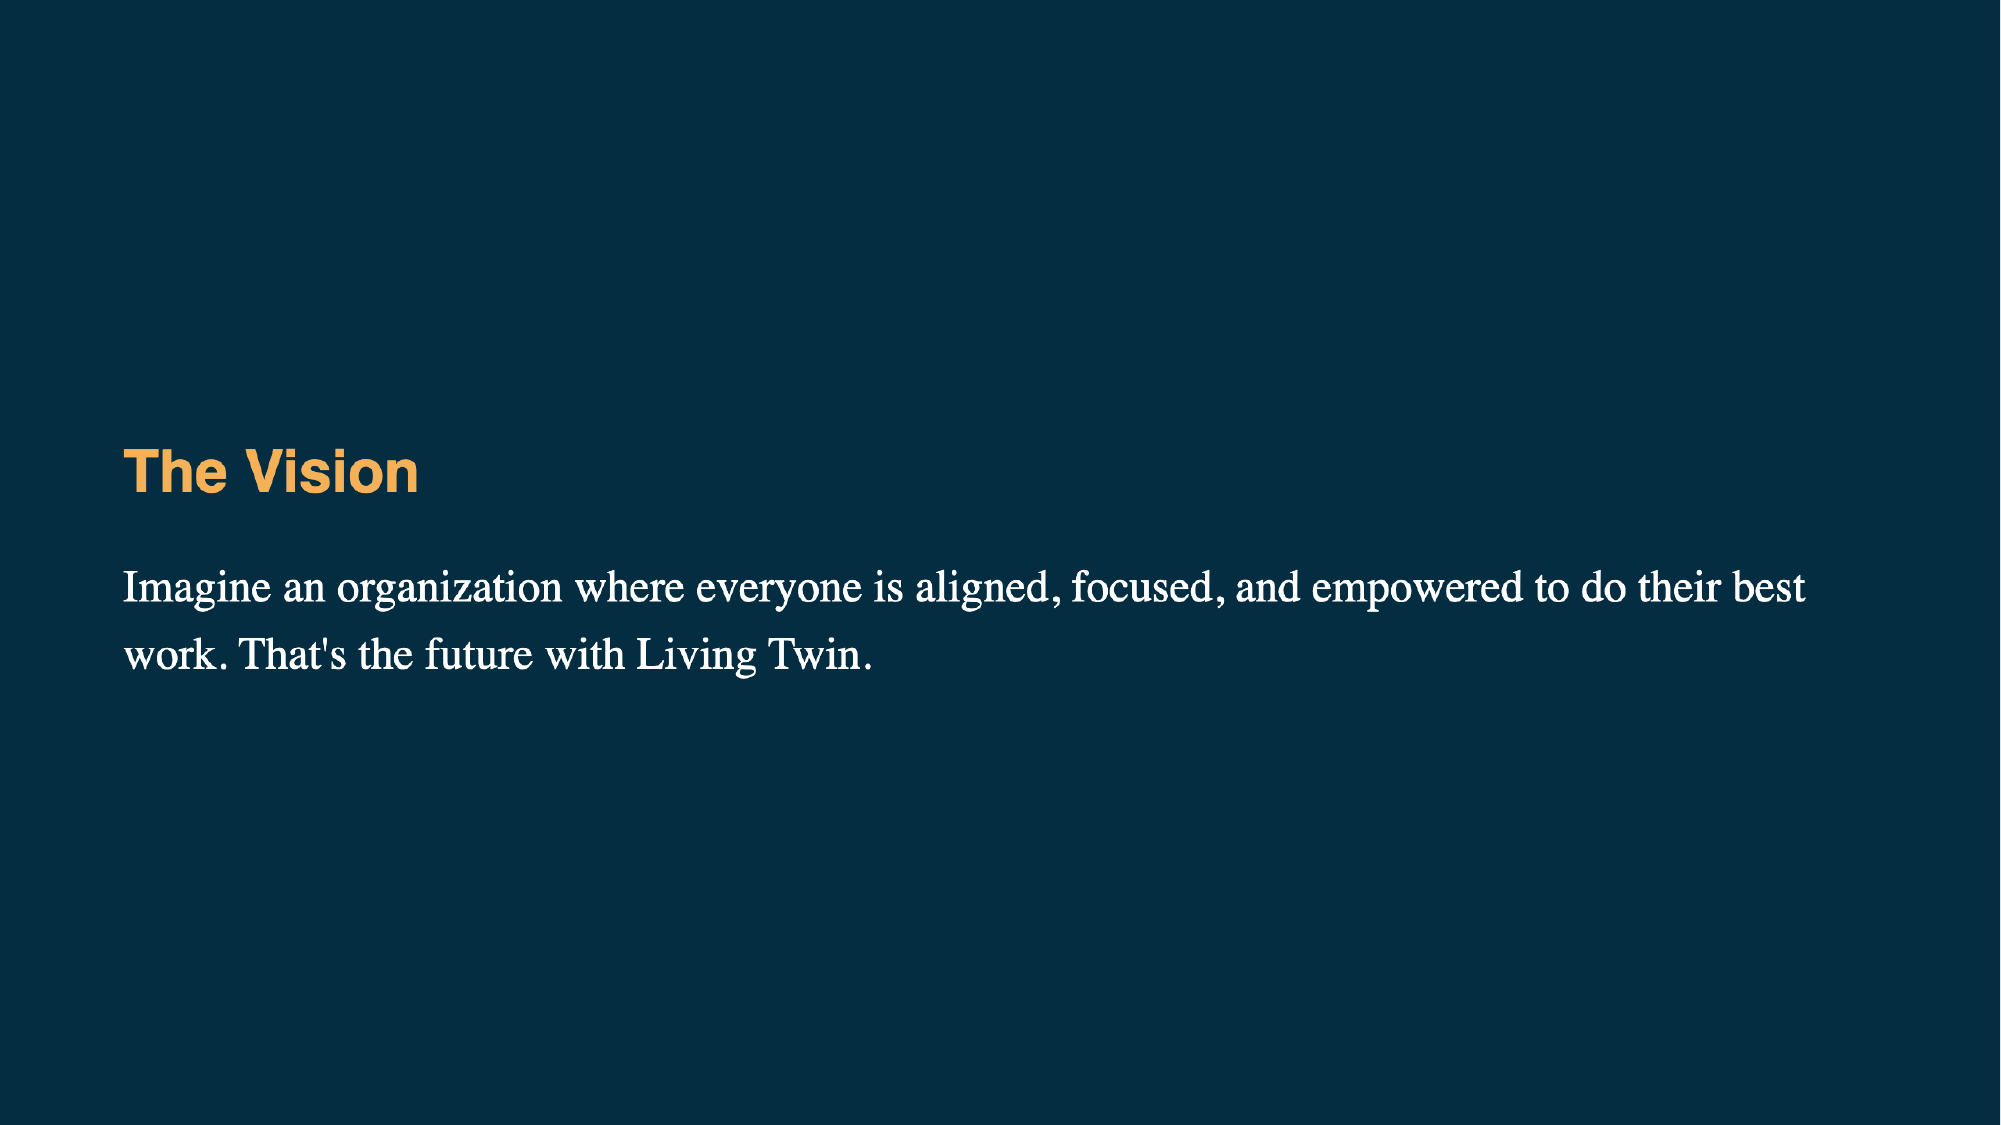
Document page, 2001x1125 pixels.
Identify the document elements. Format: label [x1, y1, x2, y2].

picture [220, 580, 225, 601]
picture [962, 596, 981, 611]
picture [195, 596, 214, 611]
picture [394, 649, 411, 669]
picture [454, 581, 471, 601]
picture [577, 581, 587, 601]
picture [1482, 580, 1498, 601]
picture [985, 580, 1003, 601]
picture [297, 649, 307, 669]
picture [740, 580, 757, 601]
picture [1191, 571, 1211, 601]
picture [1218, 597, 1224, 605]
picture [1536, 576, 1546, 601]
picture [639, 639, 662, 668]
picture [268, 638, 286, 668]
picture [1697, 581, 1703, 601]
picture [509, 581, 514, 601]
picture [388, 460, 416, 491]
picture [197, 460, 226, 493]
picture [609, 571, 627, 601]
picture [377, 580, 395, 595]
picture [247, 450, 282, 491]
picture [698, 580, 714, 601]
picture [701, 649, 708, 668]
picture [917, 580, 934, 601]
picture [126, 572, 135, 601]
picture [652, 580, 665, 601]
picture [443, 581, 449, 601]
picture [474, 591, 483, 601]
picture [158, 649, 177, 669]
picture [378, 596, 394, 603]
picture [1583, 571, 1603, 601]
picture [287, 449, 294, 457]
picture [769, 580, 791, 611]
picture [1368, 580, 1388, 611]
picture [305, 581, 312, 601]
picture [588, 581, 601, 601]
picture [1343, 581, 1353, 601]
picture [1549, 580, 1568, 601]
picture [827, 648, 834, 668]
picture [952, 581, 957, 601]
picture [1653, 571, 1659, 601]
picture [769, 639, 794, 668]
picture [285, 580, 302, 601]
picture [1354, 581, 1365, 601]
picture [1605, 580, 1625, 601]
picture [844, 580, 860, 601]
picture [124, 450, 158, 491]
picture [399, 580, 416, 601]
picture [1088, 580, 1107, 601]
picture [336, 461, 343, 491]
picture [795, 649, 819, 668]
picture [137, 649, 150, 668]
picture [311, 644, 320, 669]
picture [494, 576, 504, 601]
picture [748, 649, 755, 661]
picture [253, 581, 269, 601]
picture [799, 580, 818, 601]
picture [1640, 576, 1650, 601]
picture [714, 648, 732, 668]
picture [681, 649, 694, 669]
picture [738, 649, 746, 662]
picture [1007, 581, 1023, 601]
picture [419, 580, 436, 601]
picture [373, 638, 391, 668]
picture [498, 648, 513, 668]
picture [1660, 580, 1671, 601]
picture [1502, 571, 1522, 601]
picture [290, 658, 299, 669]
picture [239, 580, 249, 601]
picture [176, 580, 193, 601]
picture [1237, 580, 1254, 601]
picture [1313, 580, 1330, 601]
picture [301, 460, 329, 493]
picture [840, 648, 858, 668]
picture [1257, 580, 1275, 601]
picture [762, 581, 768, 601]
picture [1171, 580, 1188, 601]
picture [1117, 580, 1127, 587]
picture [361, 644, 369, 669]
picture [1110, 582, 1124, 601]
picture [1708, 580, 1721, 601]
picture [339, 580, 358, 601]
picture [1468, 581, 1474, 601]
picture [1028, 571, 1048, 601]
picture [889, 581, 902, 601]
picture [239, 639, 264, 668]
picture [822, 581, 828, 601]
picture [1132, 581, 1150, 601]
picture [362, 580, 375, 601]
picture [1336, 581, 1341, 601]
picture [336, 449, 343, 457]
picture [196, 638, 214, 668]
picture [141, 581, 159, 601]
picture [1279, 571, 1299, 601]
picture [550, 580, 560, 601]
picture [1778, 581, 1790, 601]
picture [878, 581, 883, 601]
picture [1447, 580, 1464, 601]
picture [592, 643, 601, 669]
picture [429, 638, 442, 668]
picture [231, 581, 238, 601]
picture [964, 580, 982, 595]
picture [520, 580, 539, 601]
picture [332, 649, 345, 668]
picture [579, 648, 587, 668]
picture [1073, 572, 1085, 601]
picture [466, 643, 474, 669]
picture [332, 664, 340, 669]
picture [350, 460, 382, 493]
picture [1735, 571, 1772, 601]
picture [287, 461, 294, 491]
picture [163, 450, 191, 491]
picture [666, 649, 673, 668]
picture [1415, 581, 1428, 601]
picture [454, 649, 461, 668]
picture [1392, 580, 1411, 601]
picture [631, 580, 647, 601]
picture [313, 580, 323, 601]
picture [1155, 580, 1167, 601]
picture [559, 649, 570, 669]
picture [126, 649, 136, 669]
picture [542, 581, 549, 601]
picture [514, 648, 531, 669]
picture [1675, 580, 1691, 601]
picture [479, 649, 497, 669]
picture [475, 580, 491, 601]
picture [197, 580, 214, 594]
picture [376, 603, 389, 611]
picture [444, 649, 453, 669]
picture [666, 580, 683, 601]
picture [719, 581, 730, 601]
picture [548, 649, 558, 668]
picture [737, 663, 755, 678]
picture [830, 580, 840, 601]
picture [160, 581, 171, 601]
picture [1426, 581, 1439, 601]
picture [1794, 576, 1804, 601]
picture [179, 648, 193, 668]
picture [938, 571, 945, 601]
picture [605, 638, 622, 668]
